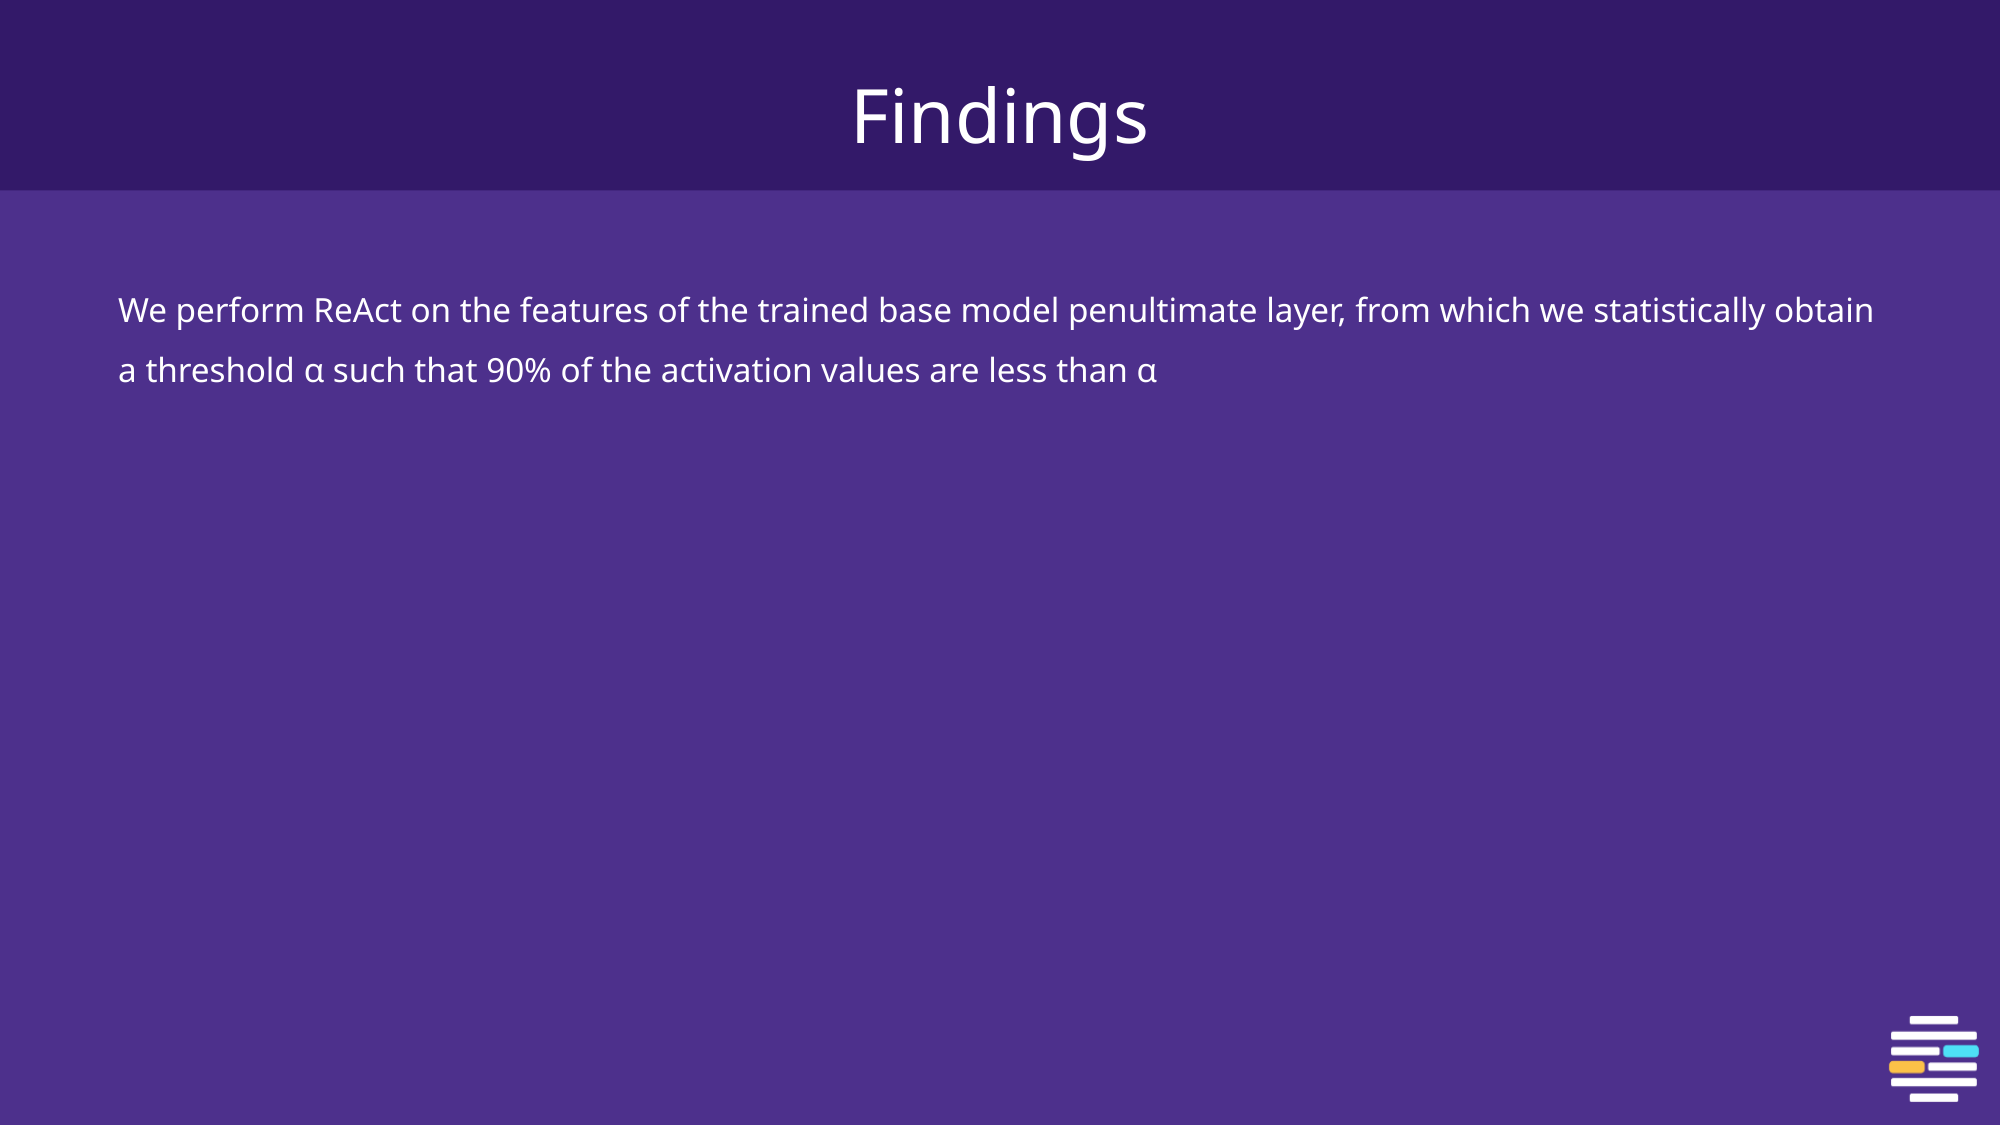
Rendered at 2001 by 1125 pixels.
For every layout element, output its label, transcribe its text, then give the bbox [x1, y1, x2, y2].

list We perform ReAct on the features of the trained base model penultimate layer, from which we statistically obtain a threshold α such that 90% of the activation values are less than α [0, 261, 2000, 963]
picture [1868, 993, 2000, 1125]
title Findings [0, 0, 2000, 218]
